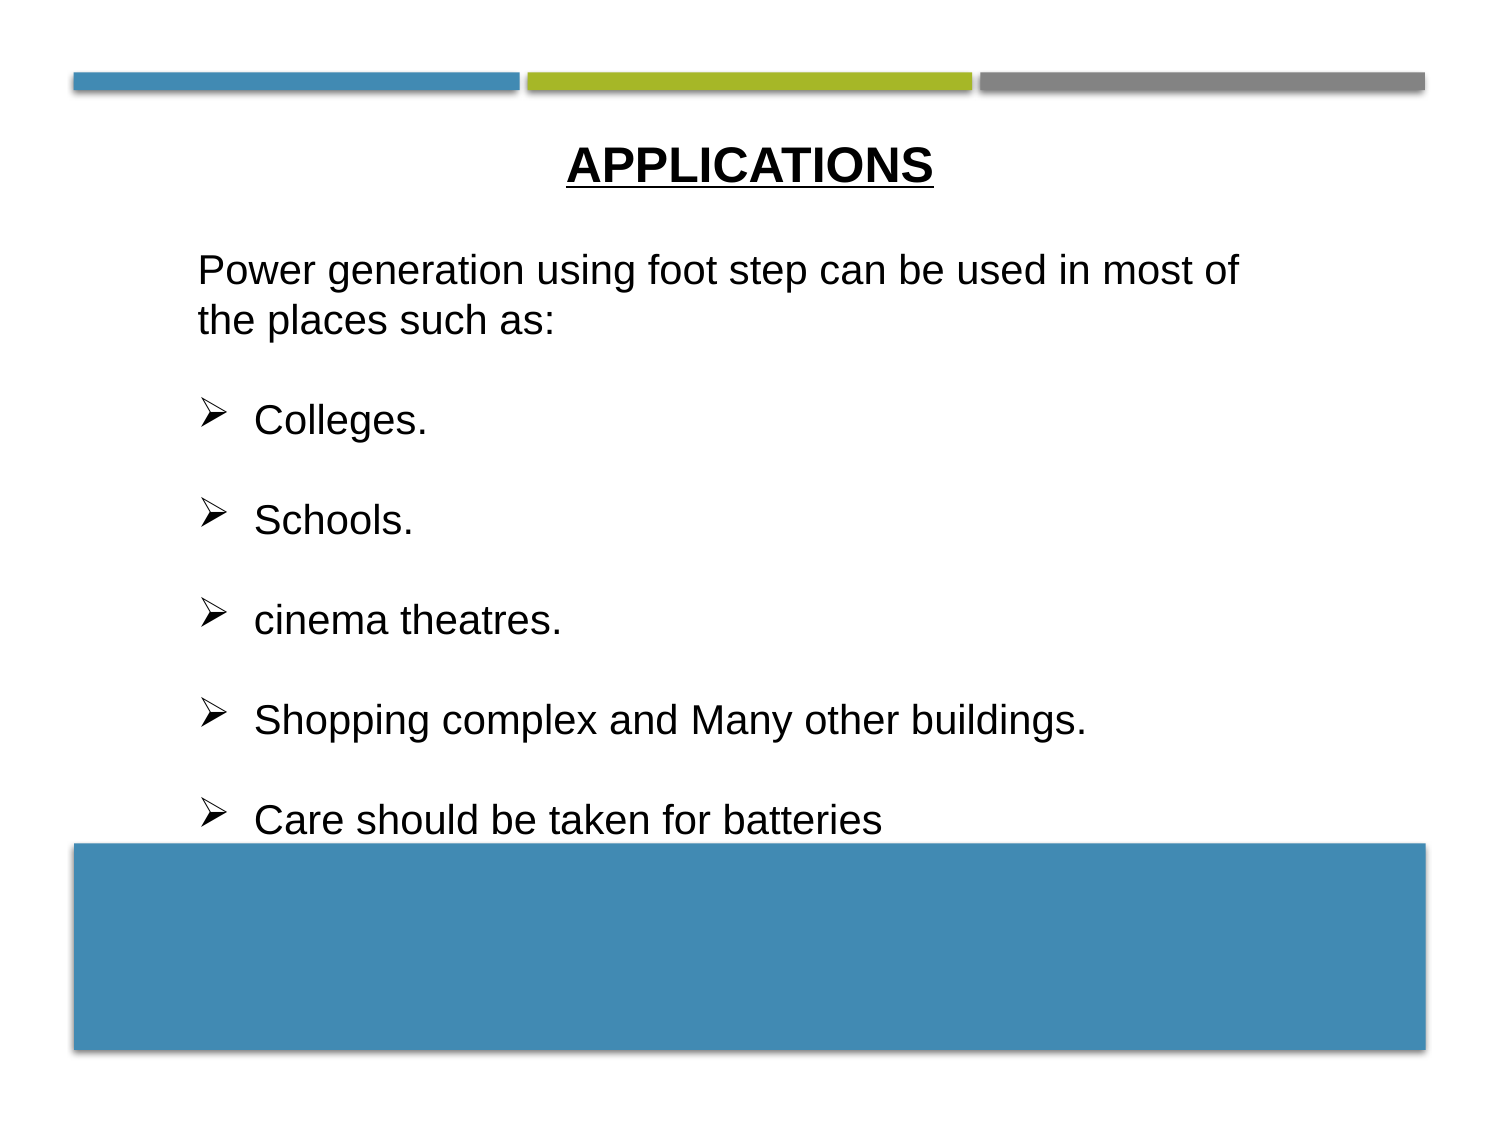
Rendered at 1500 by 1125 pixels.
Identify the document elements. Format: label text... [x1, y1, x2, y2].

text_box APPLICATIONS Power generation using foot step can be used in most of the places such as: Colleges. Schools. cinema theatres. Shopping complex and Many other buildings. Care should be taken for batteries [182, 125, 1317, 951]
